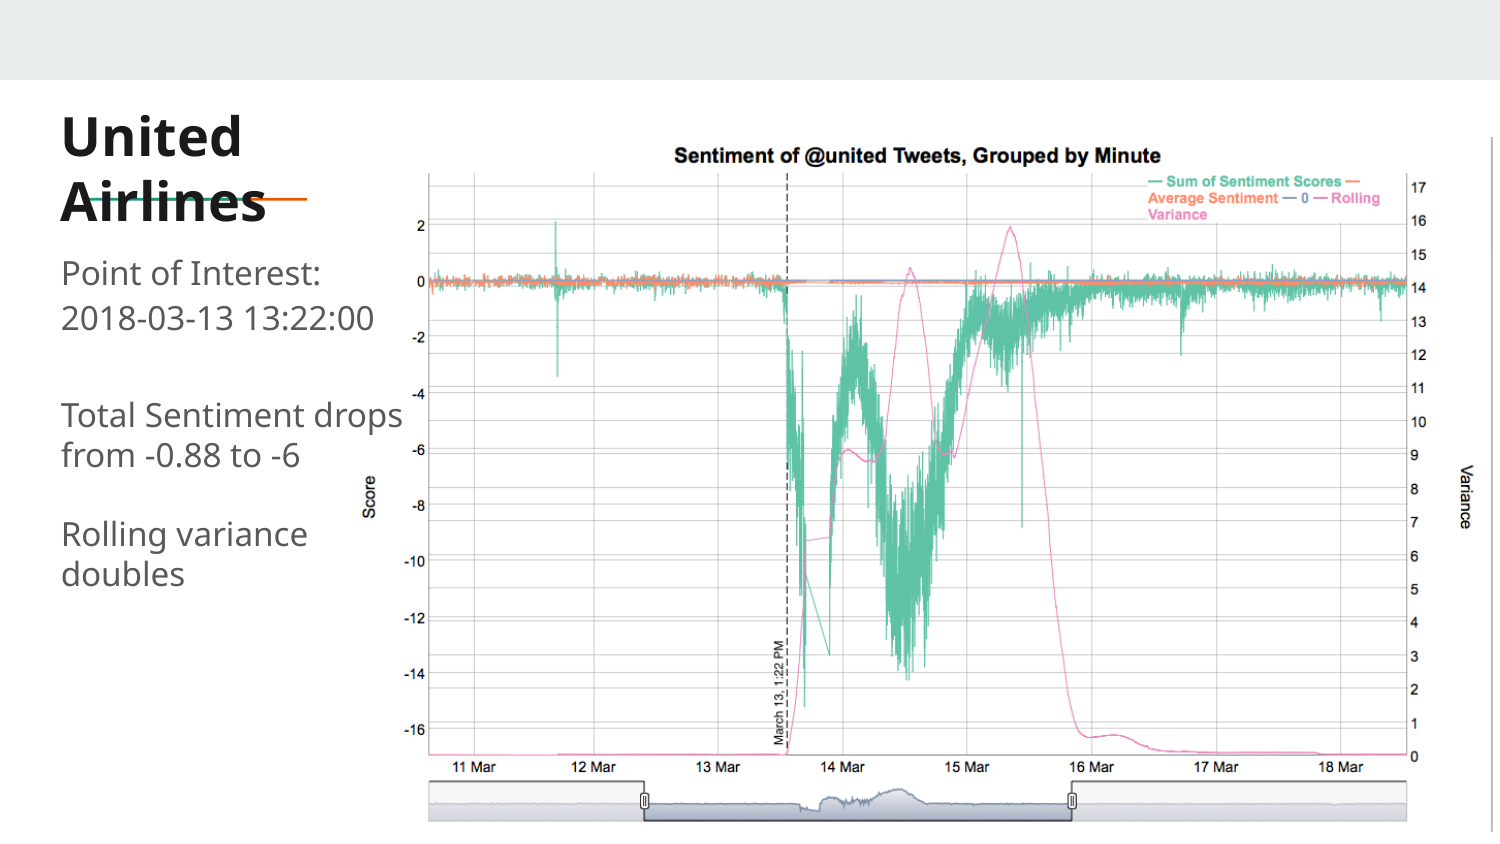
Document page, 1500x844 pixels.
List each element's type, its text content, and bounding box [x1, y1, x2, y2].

picture [354, 136, 1493, 832]
text_box Point of Interest: 2018-03-13 13:22:00 Total Sentiment drops from -0.88 to -6 Rolling variance doubles [45, 237, 349, 780]
title United Airlines [45, 86, 479, 175]
